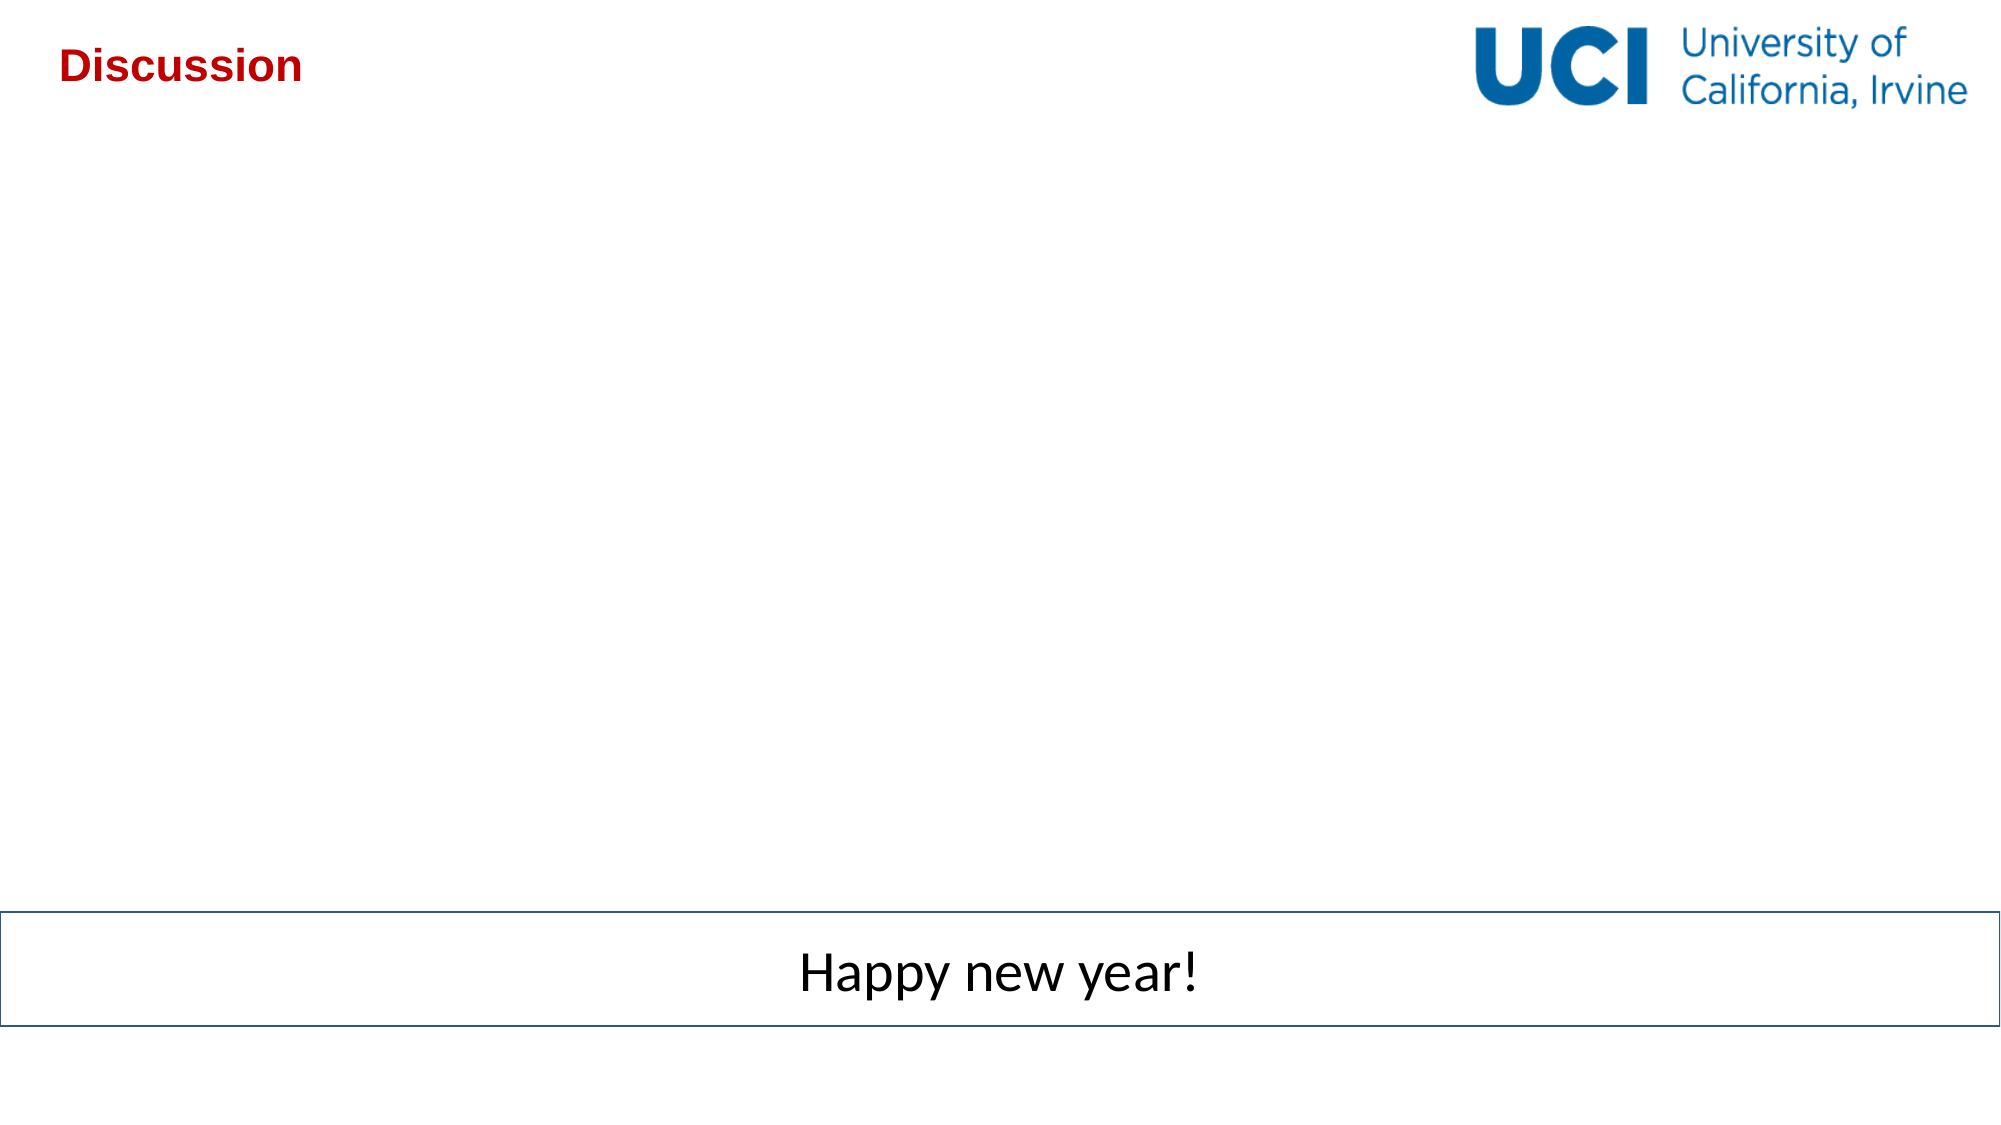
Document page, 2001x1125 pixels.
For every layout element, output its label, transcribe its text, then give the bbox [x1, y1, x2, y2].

title Discussion [44, 34, 1227, 113]
list Happy new year! [0, 934, 2000, 1004]
picture [1475, 26, 1968, 110]
